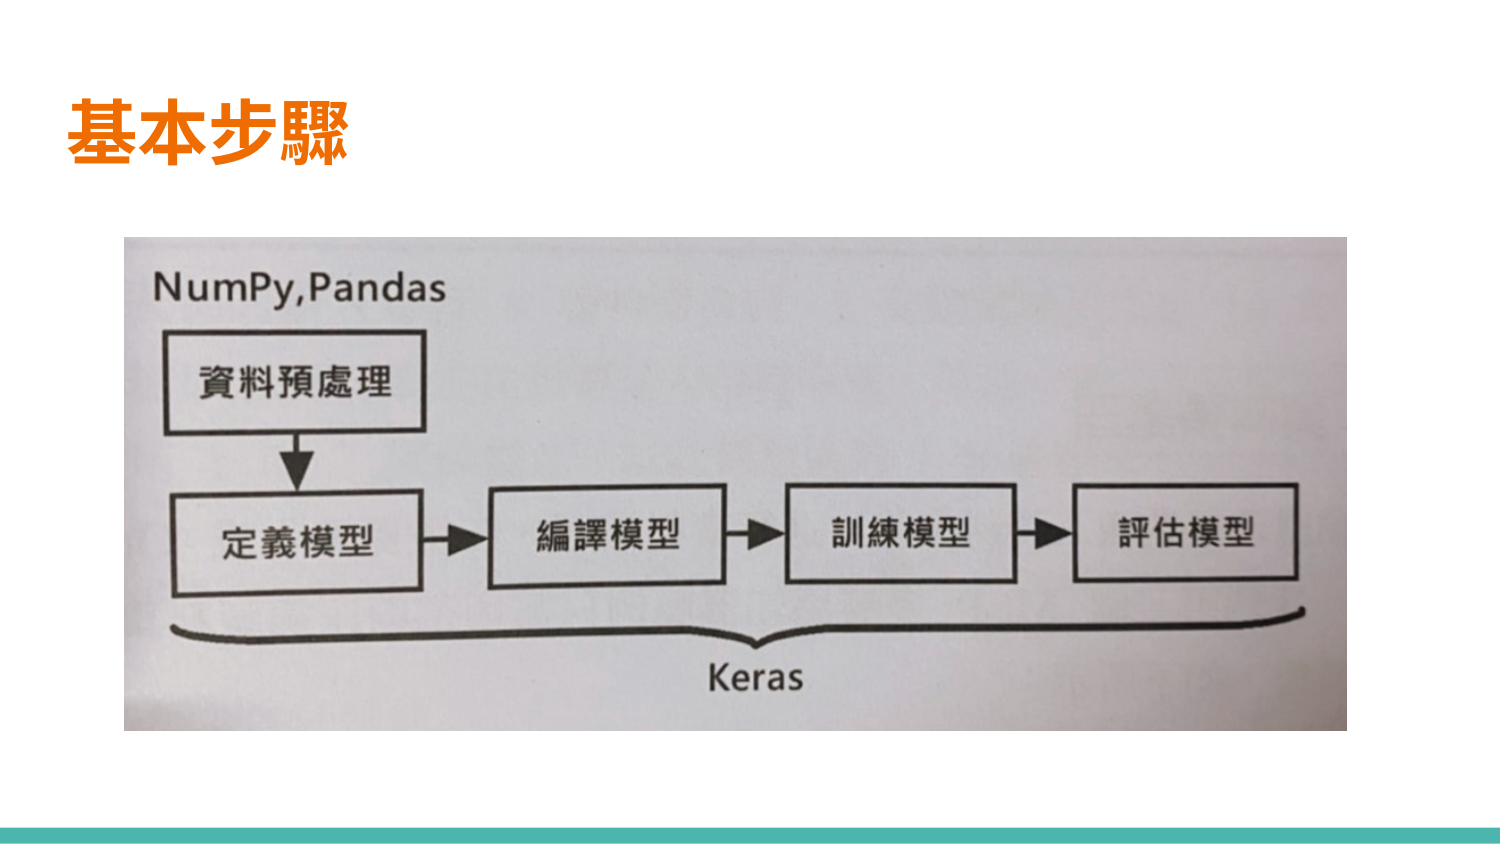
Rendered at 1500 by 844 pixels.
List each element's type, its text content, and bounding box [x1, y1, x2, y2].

picture [123, 237, 1347, 731]
title 基本步驟 [51, 72, 1449, 189]
